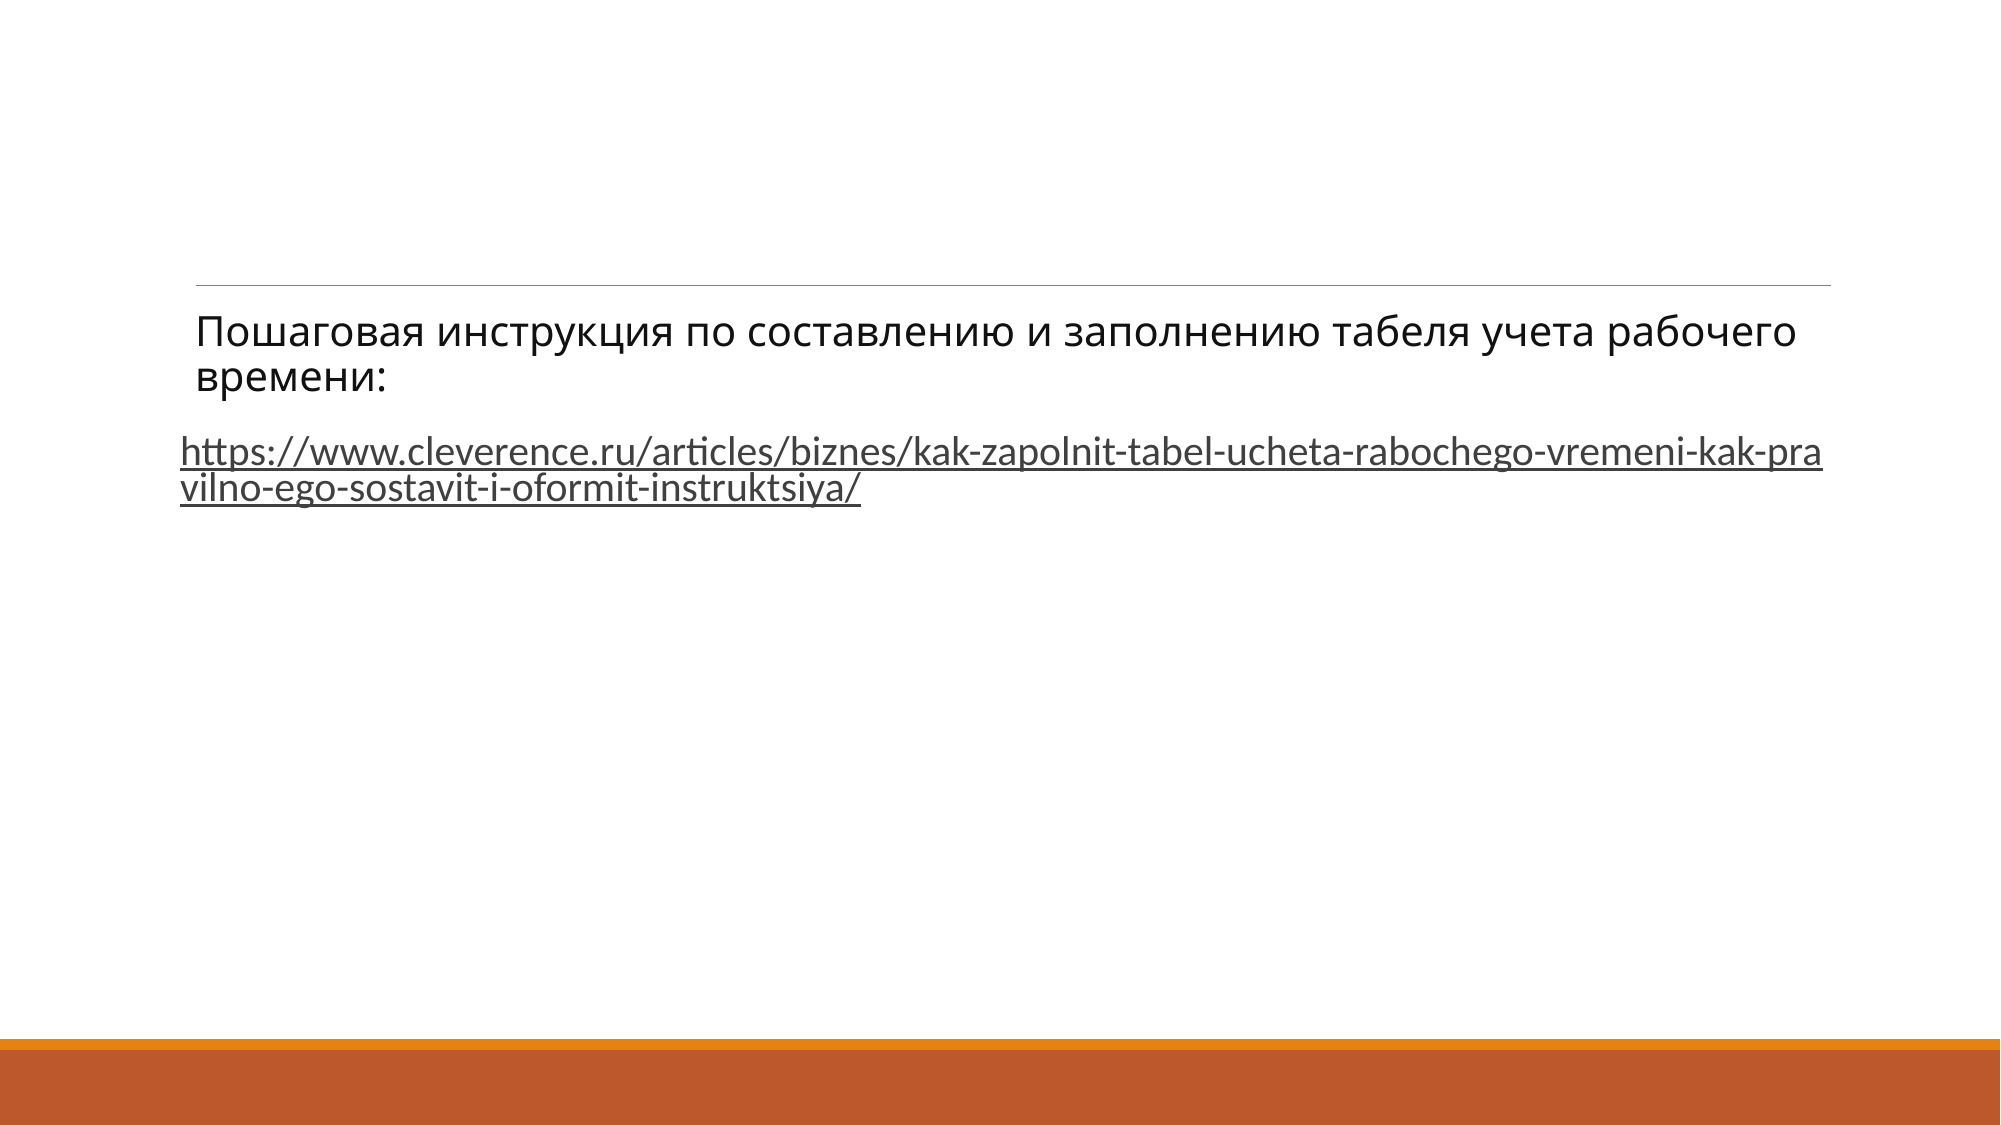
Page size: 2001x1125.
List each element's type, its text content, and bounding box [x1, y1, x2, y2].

list Пошаговая инструкция по составлению и заполнению табеля учета рабочего времени: https://www.cleverence.ru/articles/biznes/kak-zapolnit-tabel-ucheta-rabochego-vremeni-kak-pravilno-ego-sostavit-i-oformit-instruktsiya/ [180, 302, 1830, 963]
